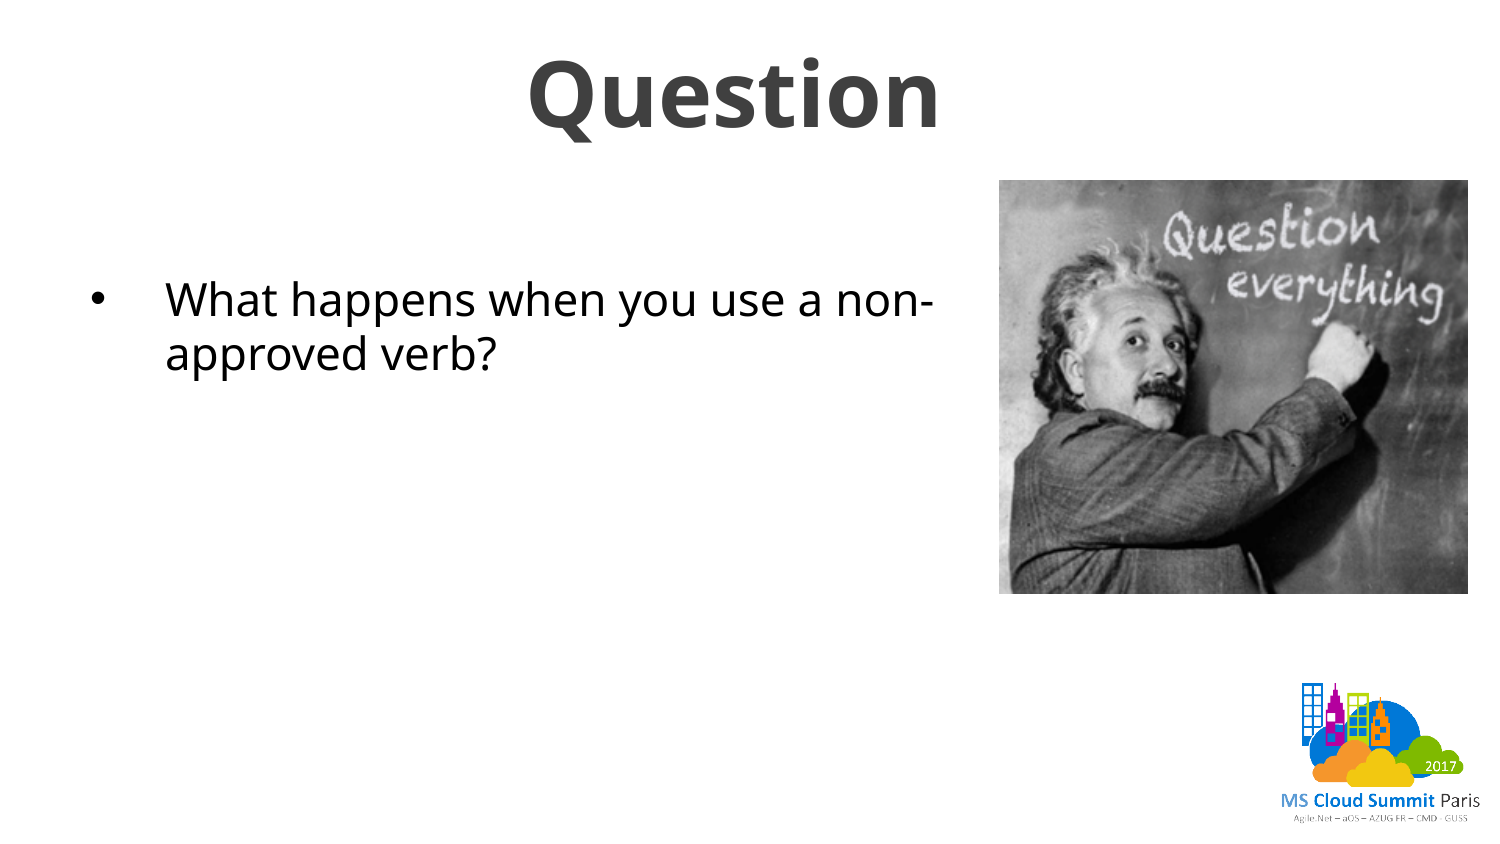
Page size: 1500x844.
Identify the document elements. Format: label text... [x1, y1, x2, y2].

title Question [0, 0, 1468, 181]
picture [998, 180, 1469, 594]
subtitle What happens when you use a non-approved verb? [0, 198, 1050, 844]
picture [1279, 683, 1481, 824]
